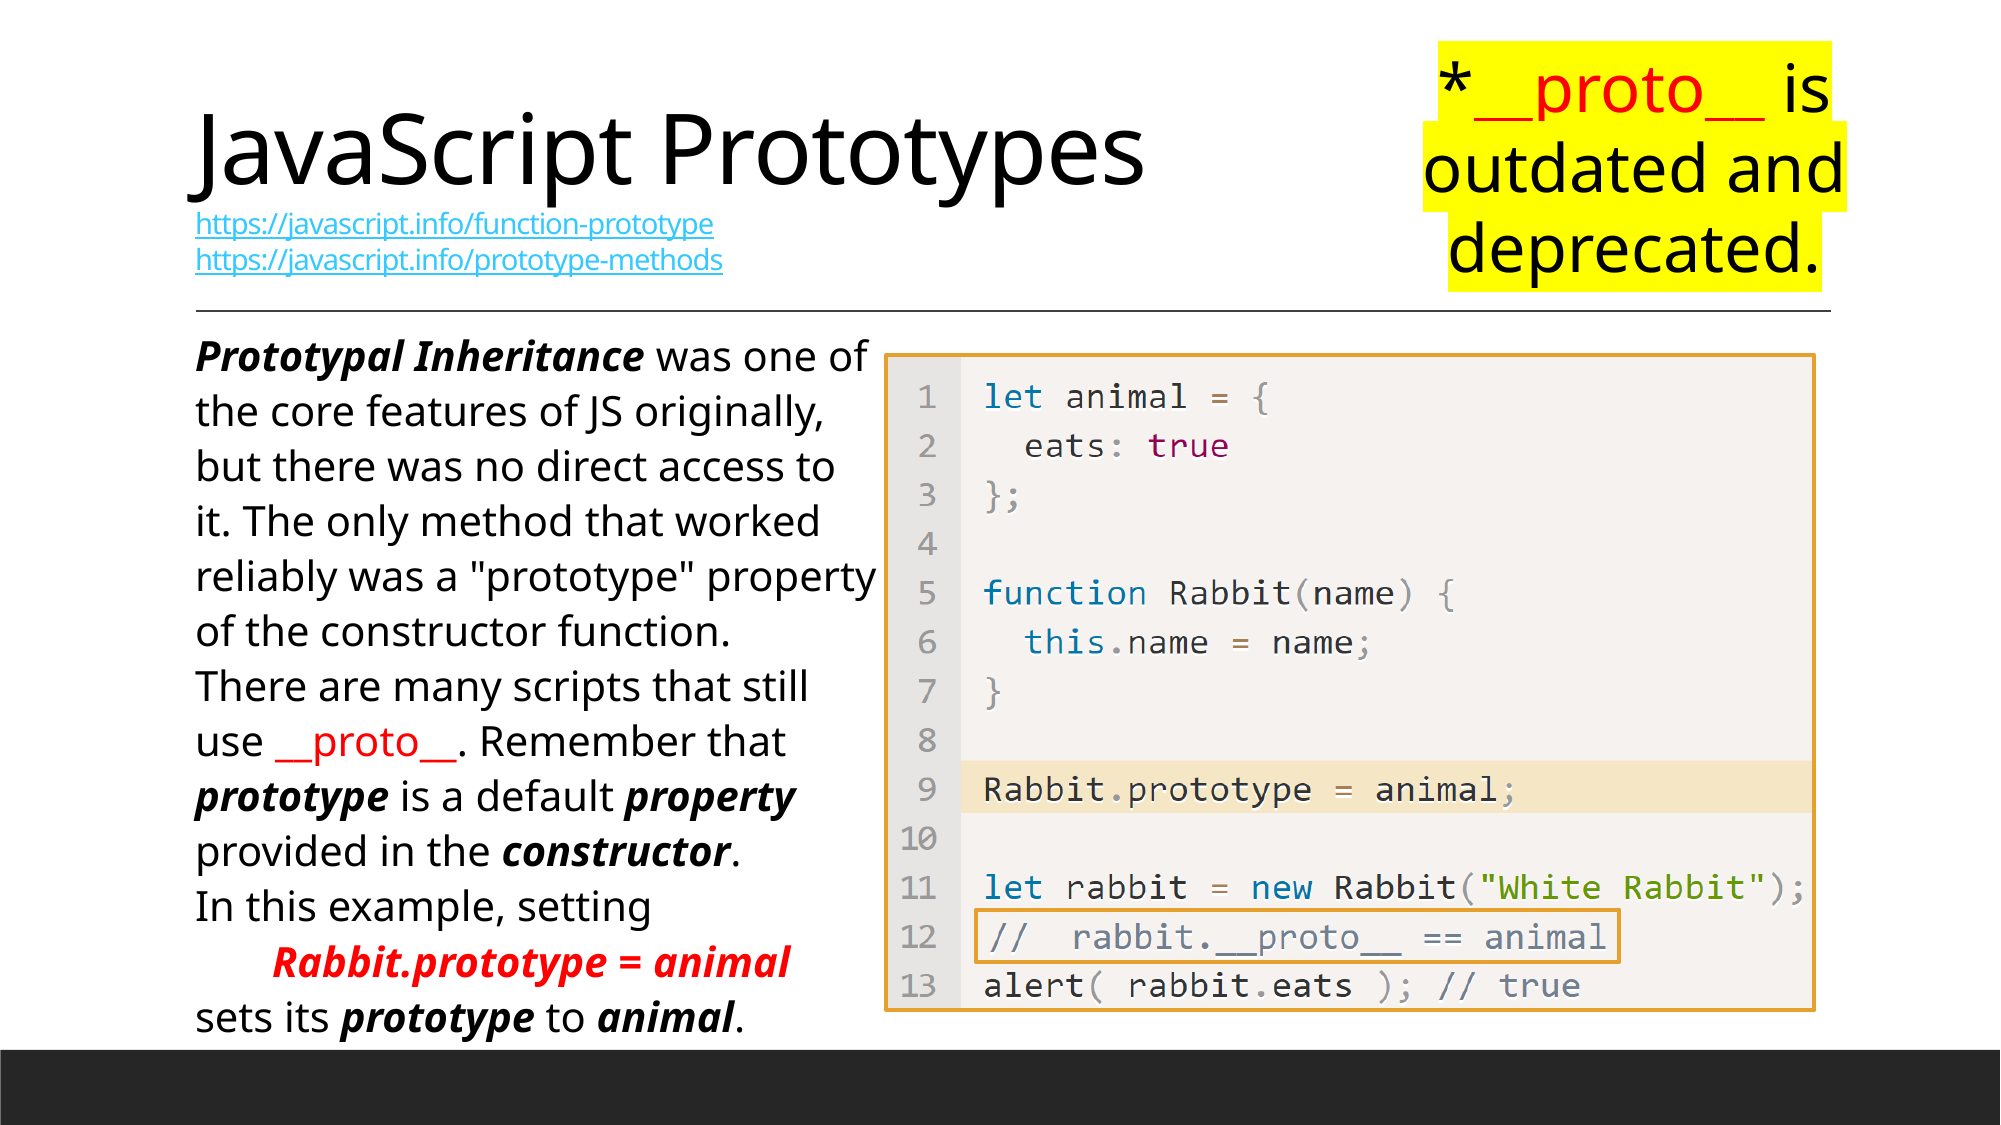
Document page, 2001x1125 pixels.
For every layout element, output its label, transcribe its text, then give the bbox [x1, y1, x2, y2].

title JavaScript Prototypes https://javascript.info/function-prototype https://javascript.info/prototype-methods [180, 47, 1361, 285]
text_box *__proto__ is outdated and deprecated. [1361, 36, 1909, 295]
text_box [887, 356, 1813, 1009]
list Prototypal Inheritance was one of the core features of JS originally, but there was no direct access to it. The only method that worked reliably was a "prototype" property of the constructor function. There are many scripts that still use __proto__. Remember that prototype is a default property provided in the constructor. In this example, setting Rabbit.prototype = animal sets its prototype to animal. [180, 313, 879, 1052]
